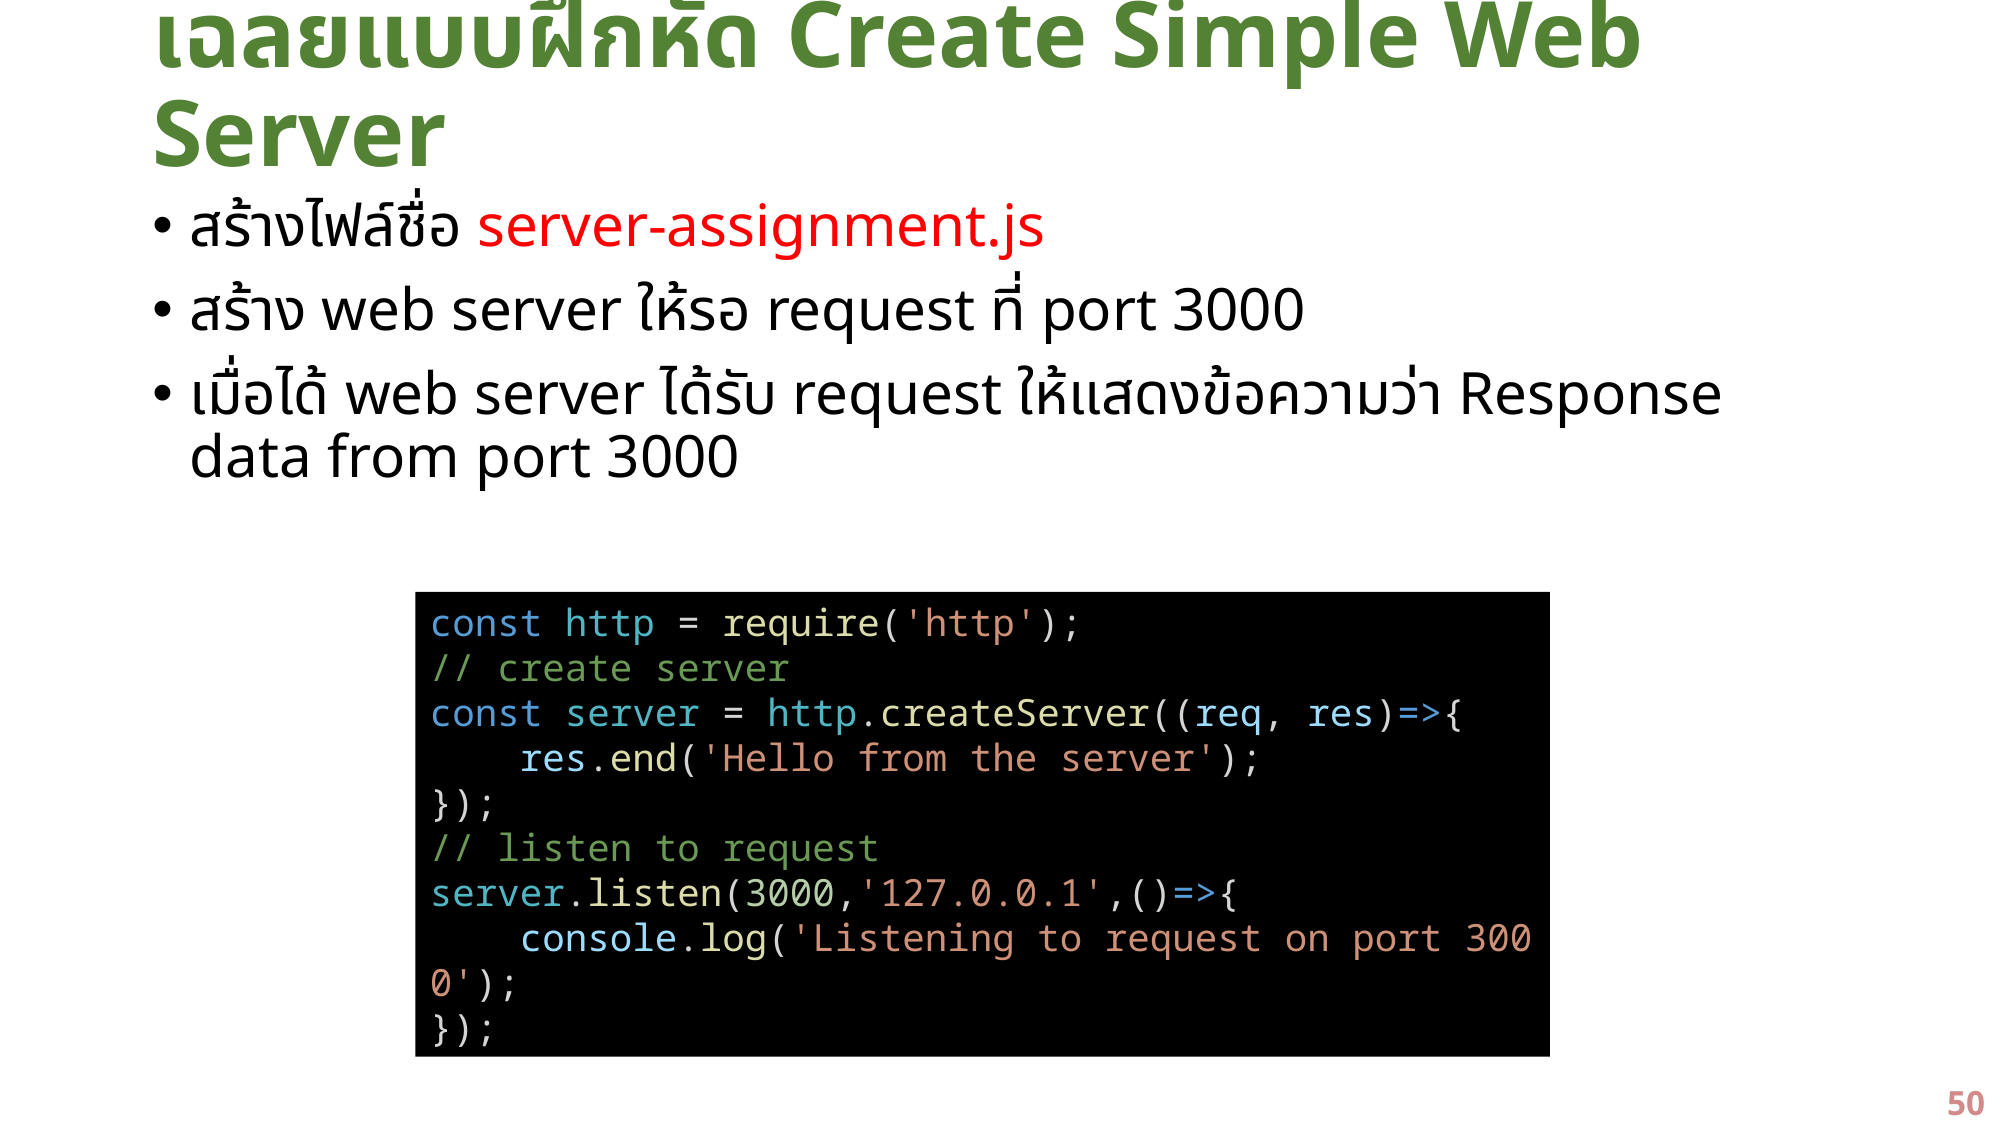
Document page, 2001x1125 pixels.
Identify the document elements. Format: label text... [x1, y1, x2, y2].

text_box const http = require('http'); // create server const server = http.createServer((req, res)=>{ res.end('Hello from the server'); }); // listen to request server.listen(3000,'127.0.0.1',()=>{ console.log('Listening to request on port 3000'); }); [415, 591, 1550, 1057]
slide_number 50 [1550, 1083, 2000, 1125]
title เฉลยแบบฝึกหัด Create Simple Web Server [137, 22, 1863, 153]
list สร้างไฟล์ชื่อ server-assignment.js สร้าง web server ให้รอ request ที่ port 3000 เมื่อได้ web server ได้รับ request ให้แสดงข้อความว่า Response data from port 3000 [137, 189, 1863, 1016]
